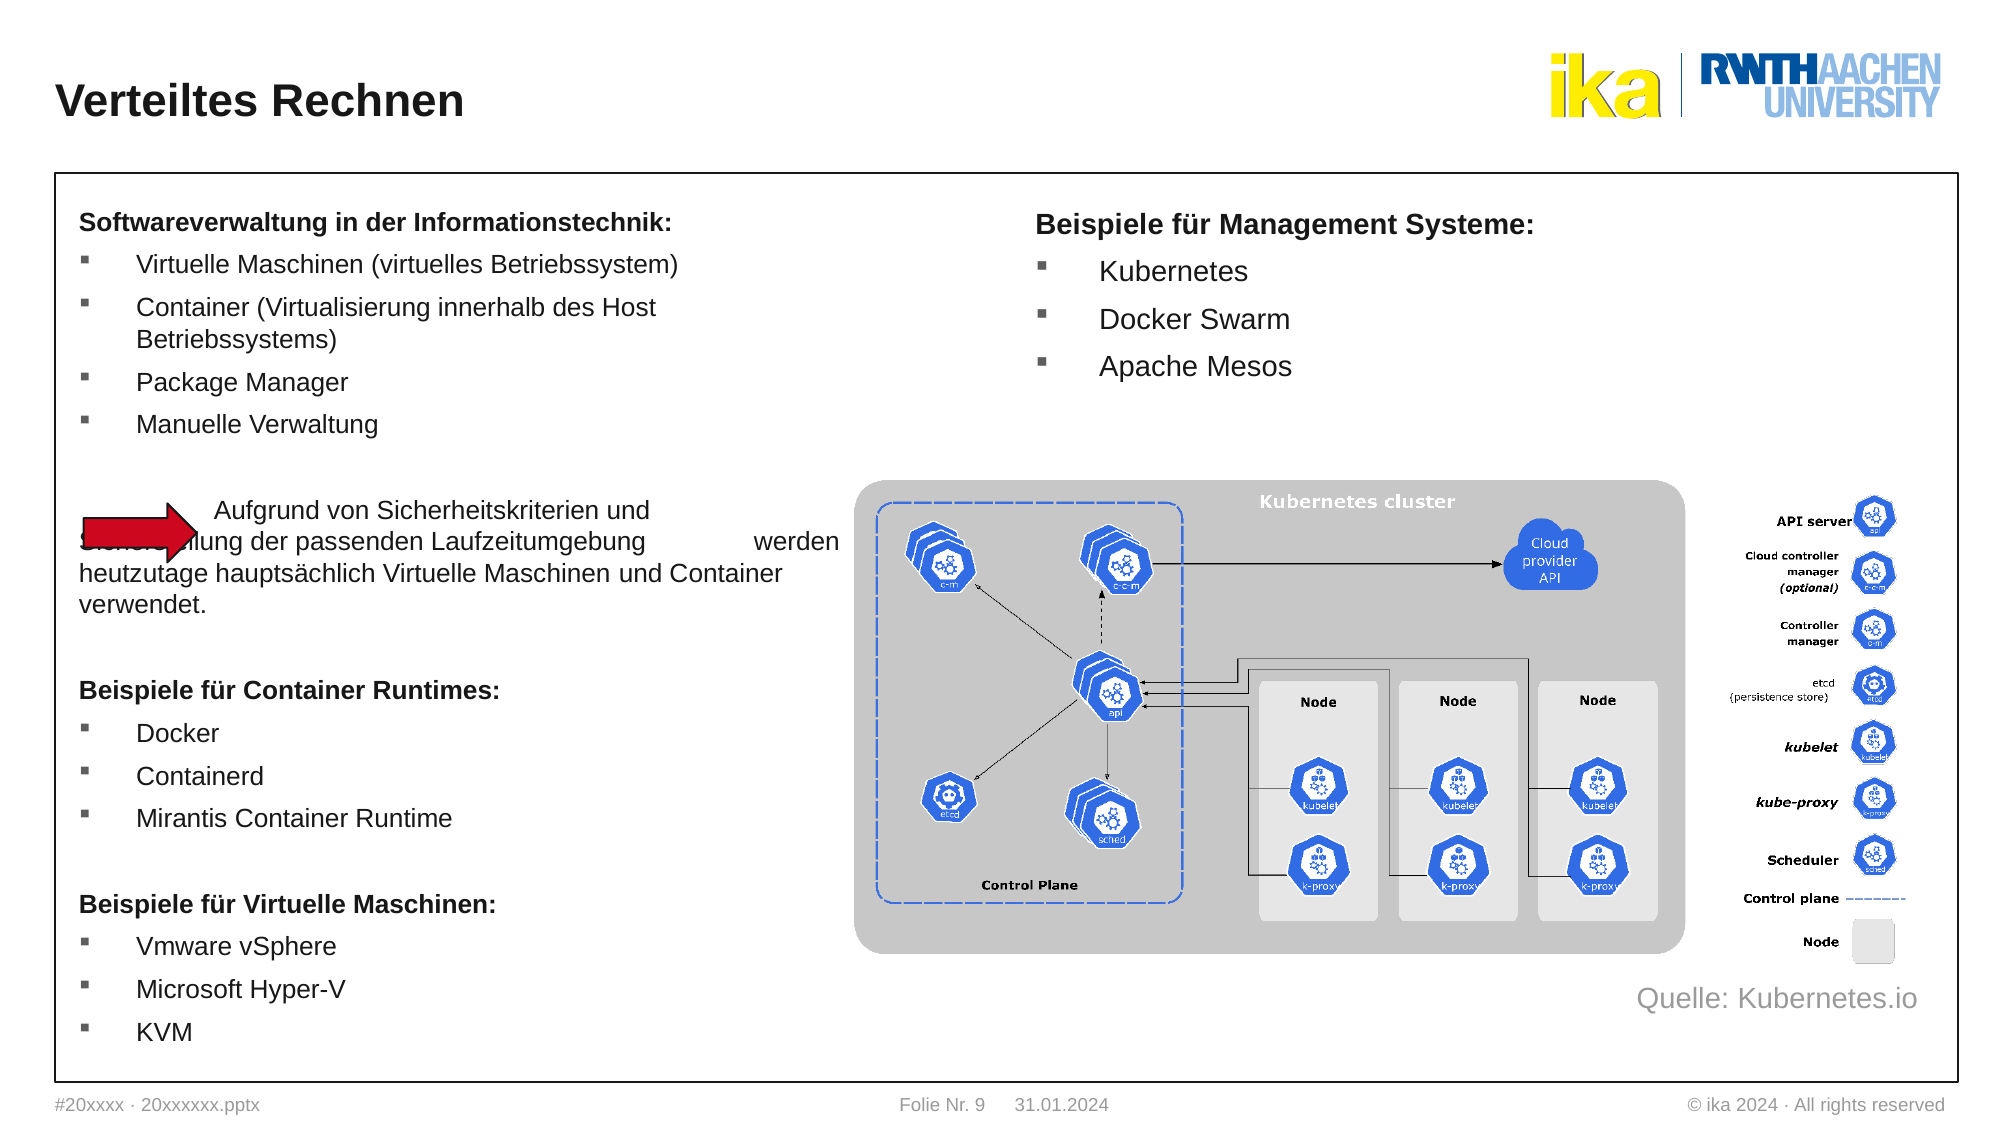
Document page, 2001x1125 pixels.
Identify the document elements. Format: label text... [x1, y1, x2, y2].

text_box Quelle: Kubernetes.io [1621, 977, 1934, 1022]
picture [841, 467, 1930, 977]
text_box [53, 171, 1960, 1084]
text_box [81, 501, 199, 565]
title Verteiltes Rechnen [54, 31, 1496, 126]
